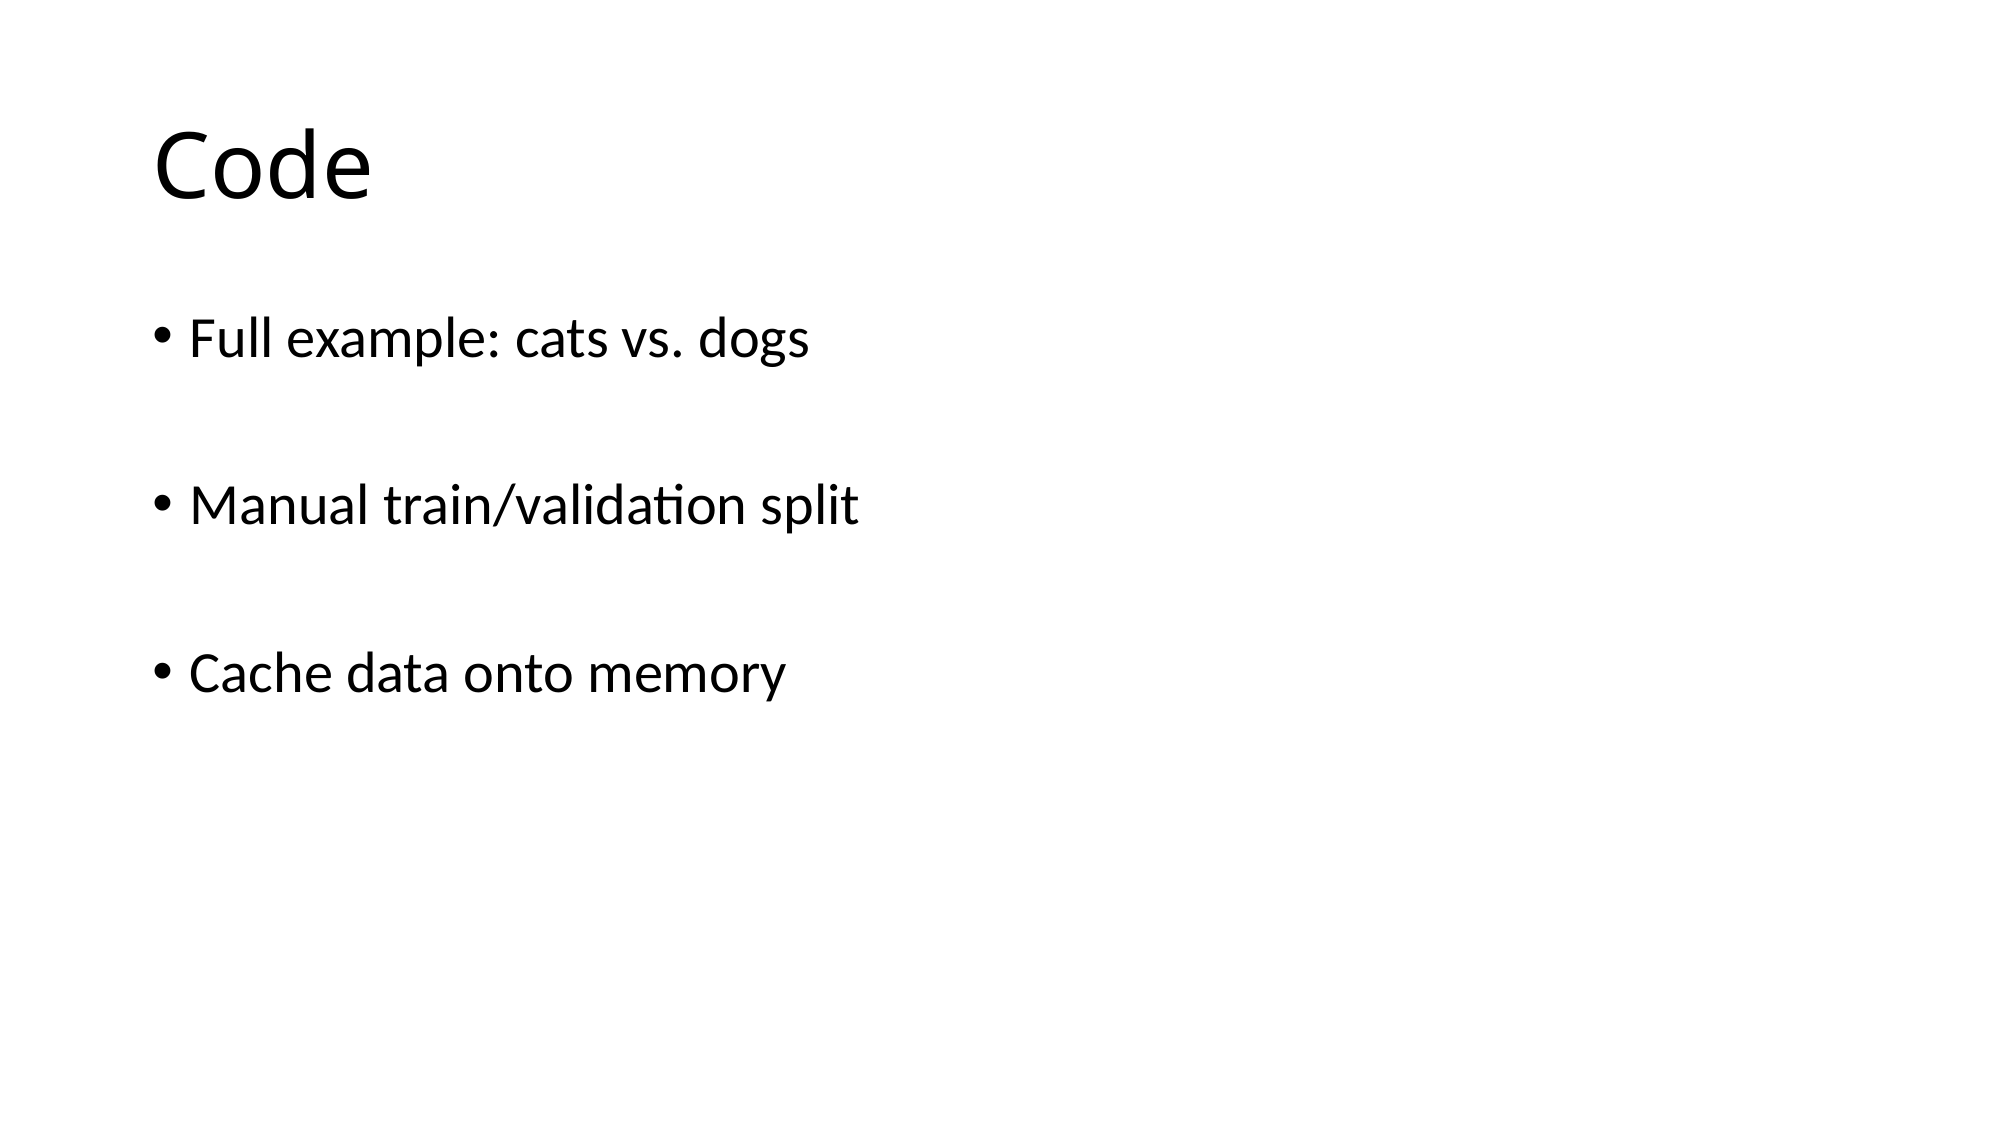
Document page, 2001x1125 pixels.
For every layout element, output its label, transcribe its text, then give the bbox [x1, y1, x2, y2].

title Code [137, 59, 1863, 278]
list Full example: cats vs. dogs Manual train/validation split Cache data onto memory [137, 299, 1863, 1014]
